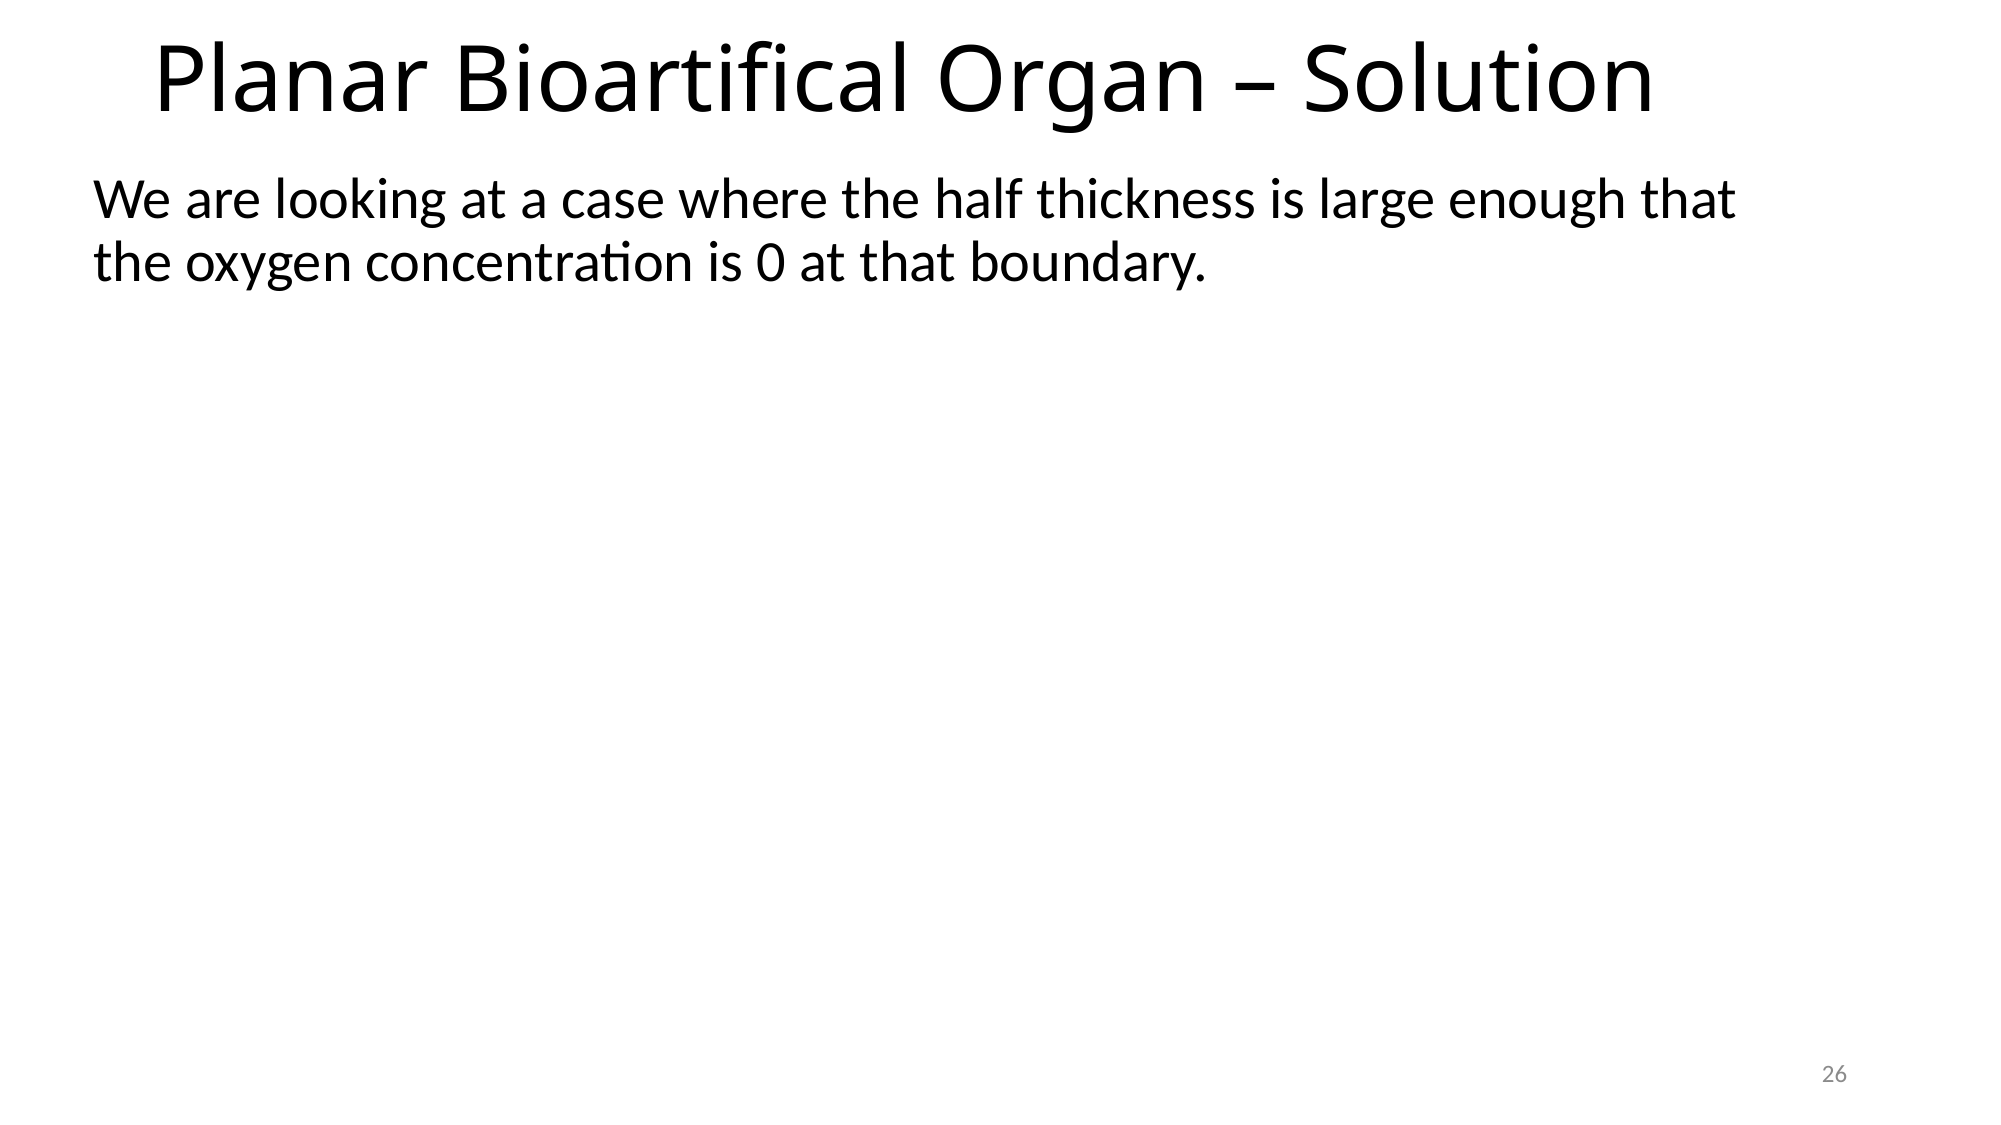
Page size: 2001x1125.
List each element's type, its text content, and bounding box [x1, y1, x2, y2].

slide_number 26 [1412, 1042, 1863, 1103]
title Planar Bioartifical Organ – Solution [137, 3, 1863, 161]
list We are looking at a case where the half thickness is large enough that the oxygen concentration is 0 at that boundary. [78, 160, 1818, 1066]
